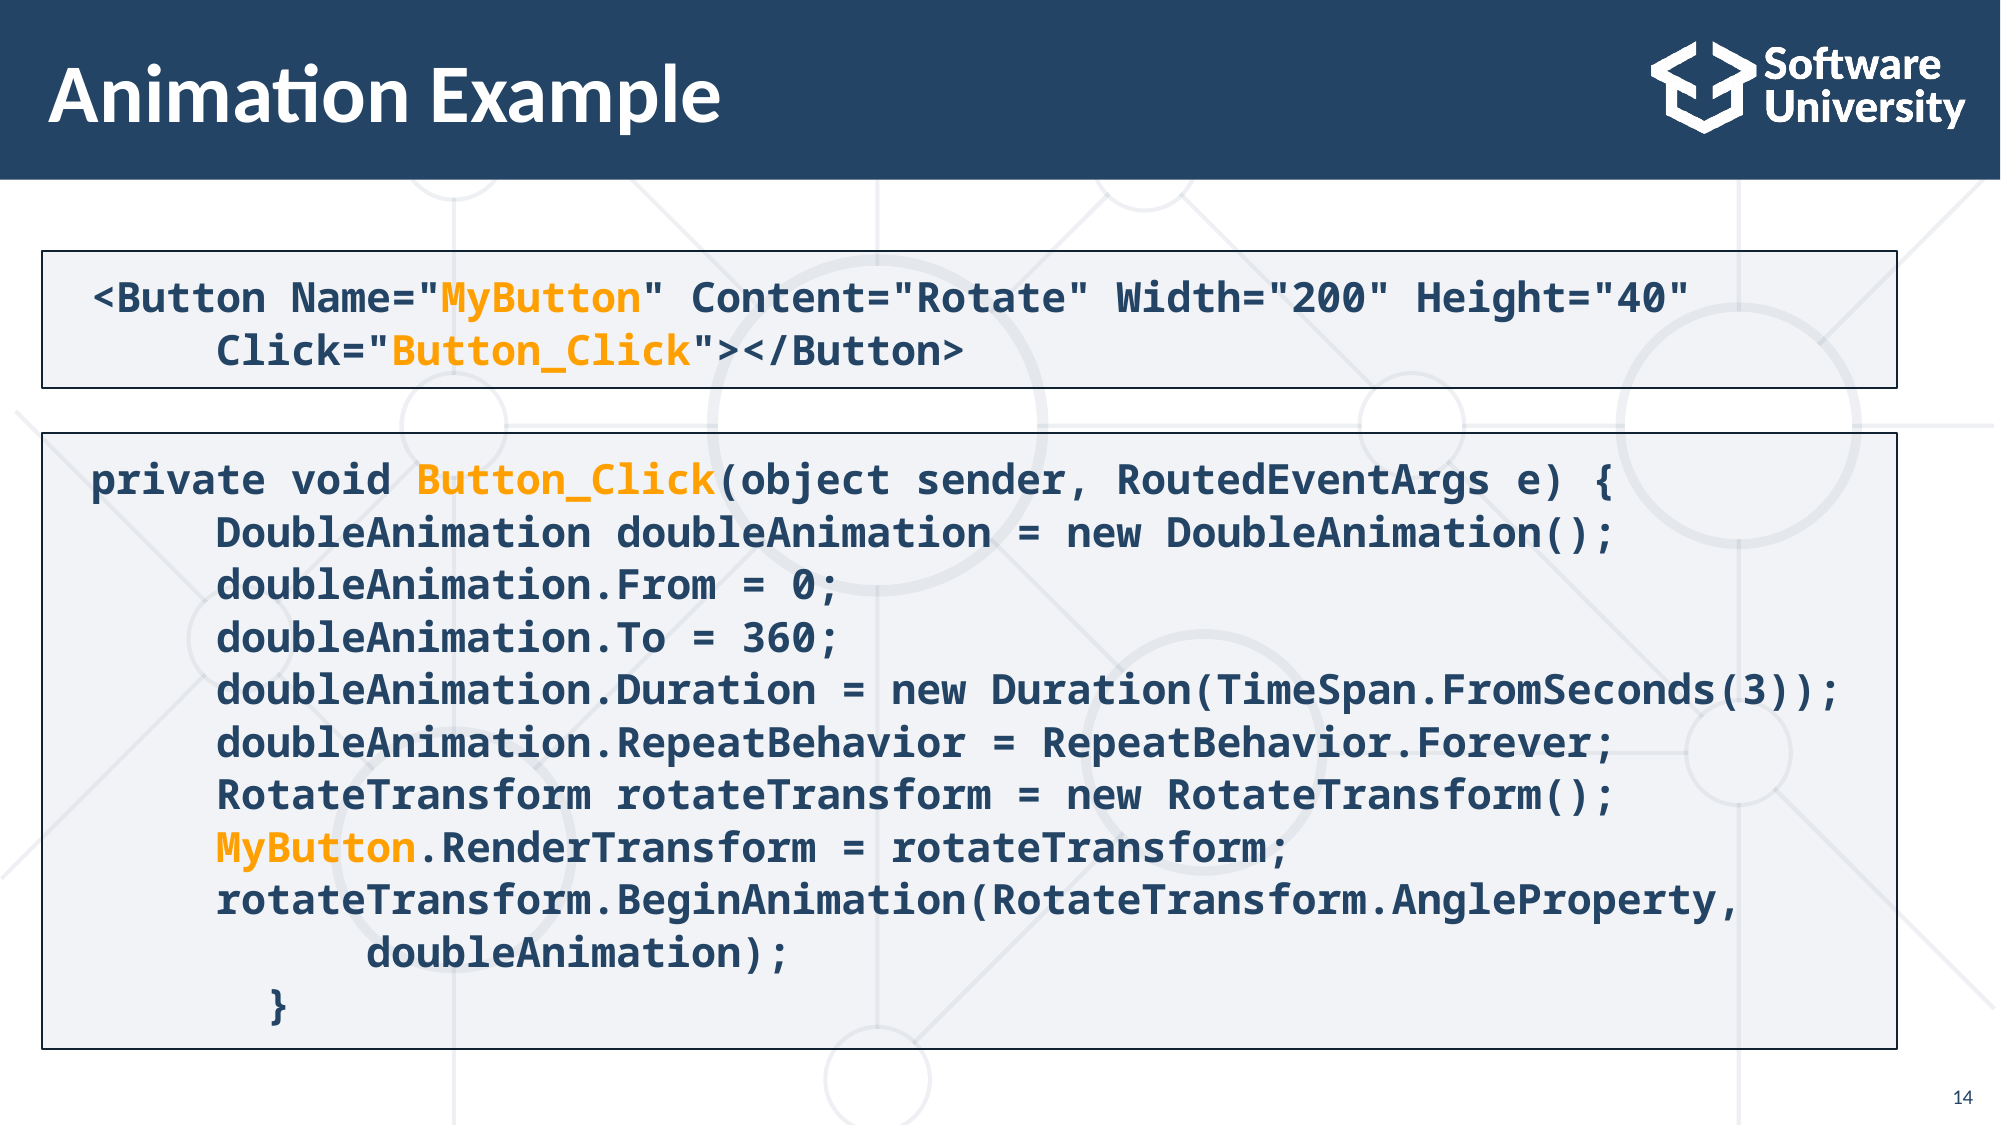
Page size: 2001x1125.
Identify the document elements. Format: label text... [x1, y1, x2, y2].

picture [1651, 41, 1966, 134]
list <Button Name="MyButton" Content="Rotate" Width="200" Height="40" Click="Button_Click"></Button> [41, 250, 1898, 389]
list private void Button_Click(object sender, RoutedEventArgs e) { DoubleAnimation doubleAnimation = new DoubleAnimation(); doubleAnimation.From = 0; doubleAnimation.To = 360; doubleAnimation.Duration = new Duration(TimeSpan.FromSeconds(3)); doubleAnimation.RepeatBehavior = RepeatBehavior.Forever; RotateTransform rotateTransform = new RotateTransform(); MyButton.RenderTransform = rotateTransform; rotateTransform.BeginAnimation(RotateTransform.AngleProperty, doubleAnimation); } [41, 432, 1898, 1050]
title Animation Example [31, 16, 1625, 162]
slide_number 14 [1927, 1067, 1989, 1117]
